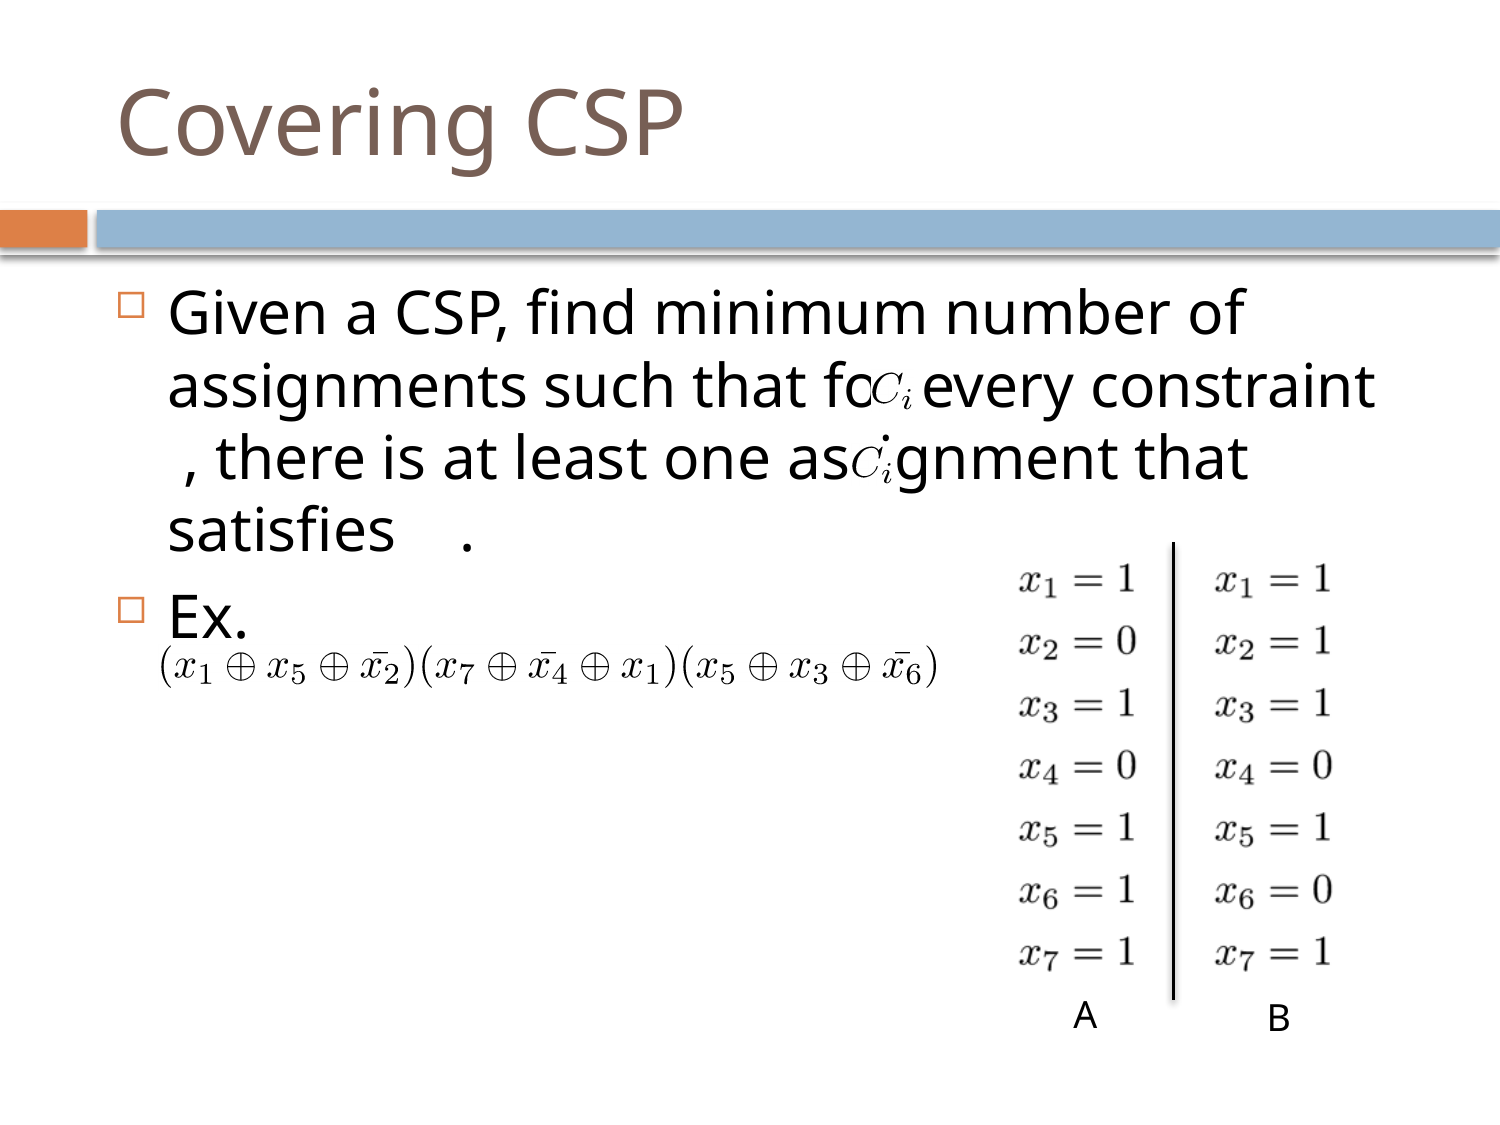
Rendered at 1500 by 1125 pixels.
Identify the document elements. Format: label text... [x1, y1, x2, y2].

text_box B [1251, 986, 1306, 1046]
picture [871, 369, 914, 412]
text_box A [1058, 986, 1113, 1044]
list Given a CSP, find minimum number of assignments such that for every constraint , there is at least one assignment that satisfies . Ex. [100, 266, 1438, 1005]
picture [1212, 563, 1334, 977]
picture [1016, 563, 1138, 977]
title Covering CSP [100, 37, 1438, 200]
picture [851, 443, 894, 486]
picture [158, 644, 938, 691]
